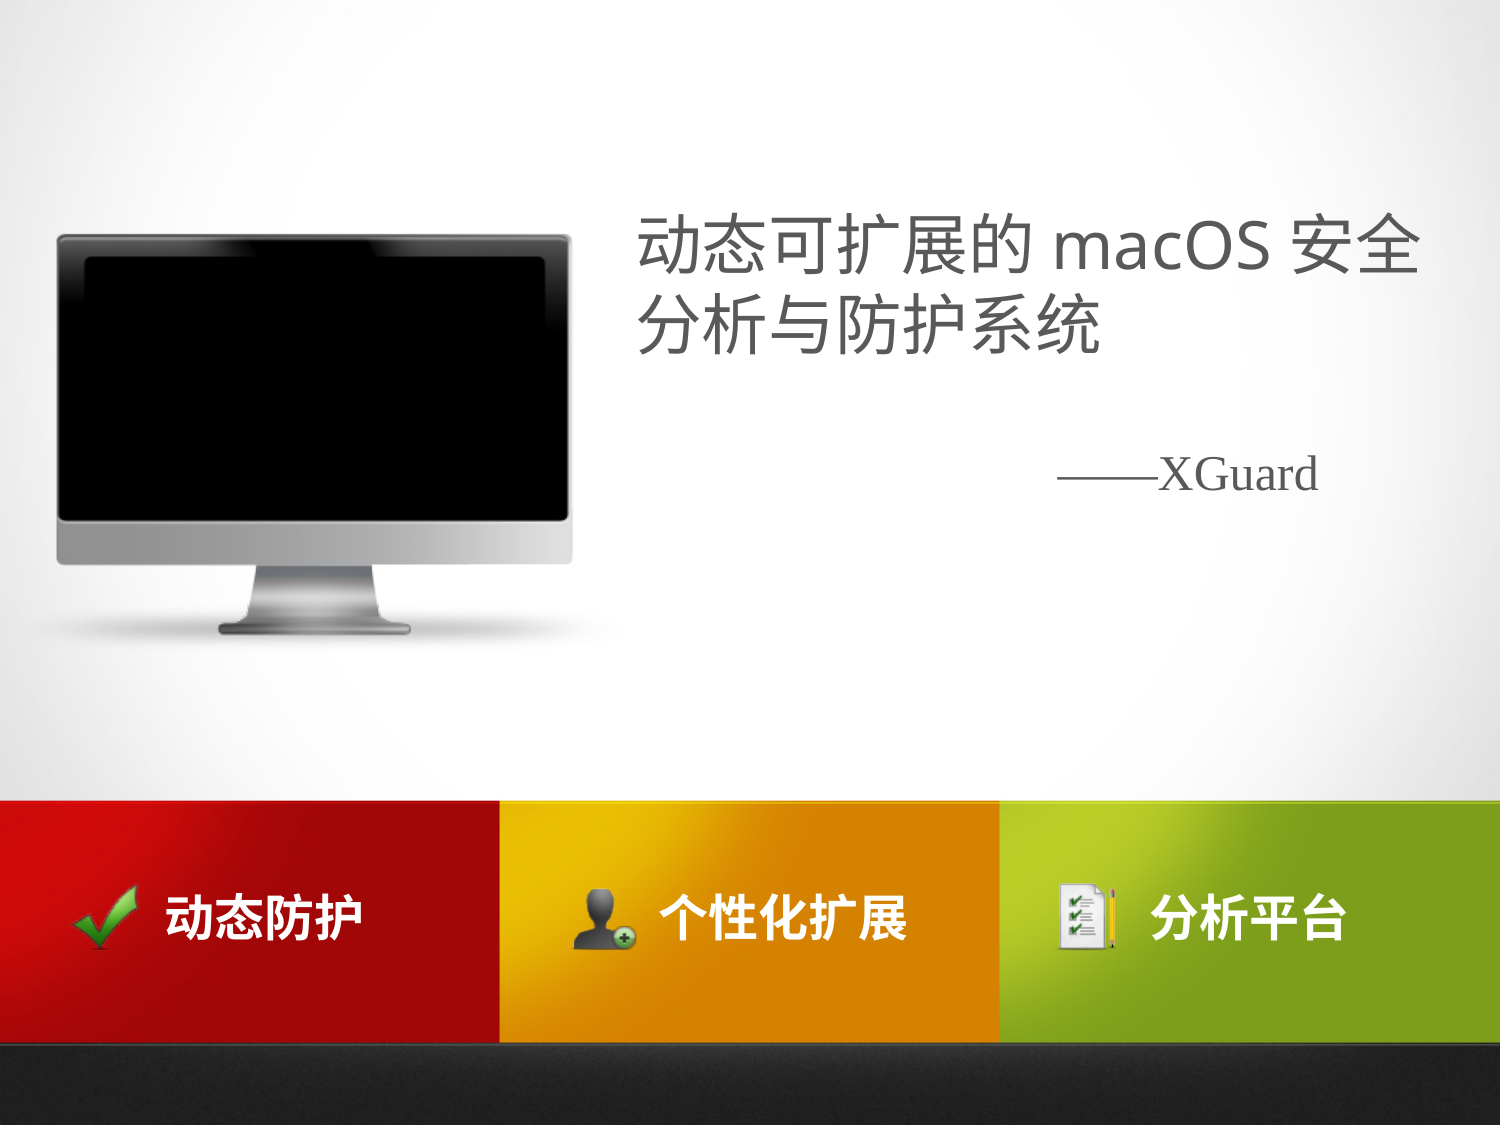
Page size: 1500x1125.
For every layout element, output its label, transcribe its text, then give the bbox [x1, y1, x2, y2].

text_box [1047, 878, 1431, 955]
text_box ——XGuard [1042, 433, 1454, 509]
subtitle 动态可扩展的macOS安全分析与防护系统 [649, 194, 1500, 302]
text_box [67, 878, 429, 955]
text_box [563, 878, 939, 955]
picture [0, 0, 1500, 1125]
